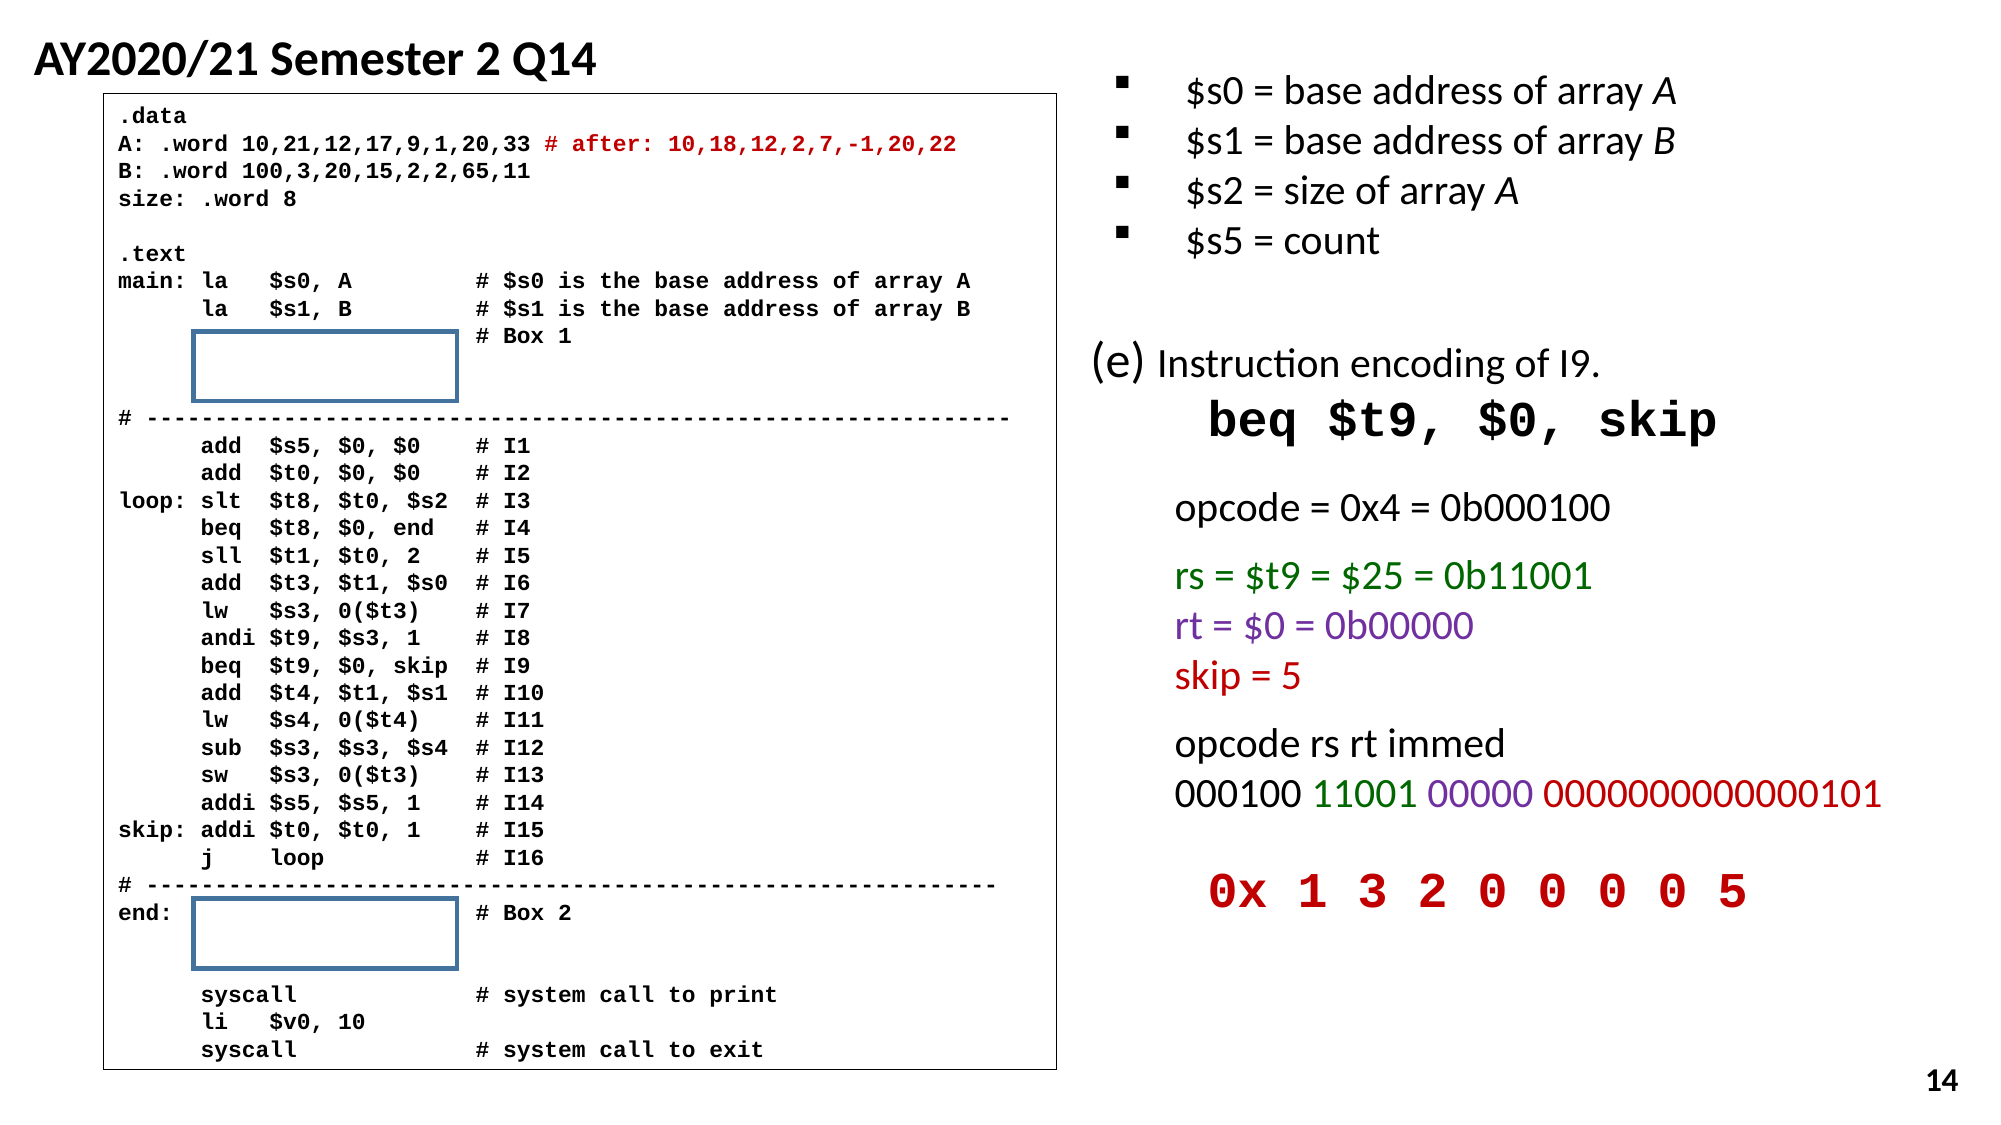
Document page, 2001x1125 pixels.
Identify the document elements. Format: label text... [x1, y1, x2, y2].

text_box [192, 898, 458, 970]
text_box rs = $t9 = $25 = 0b11001 rt = $0 = 0b00000 skip = 5 [1159, 540, 1708, 706]
text_box [192, 330, 458, 402]
text_box (e) Instruction encoding of I9. [1075, 319, 1897, 395]
text_box .data A: .word 10,21,12,17,9,1,20,33 # after: 10,18,12,2,7,-1,20,22 B: .word 100,3,20,15,2,2,65,11 size: .word 8 .text main: la $s0, A # $s0 is the base address of array A la $s1, B # $s1 is the base address of array B # Box 1 # --------------------------------------------------------------- add $s5, $0, $0 # I1 add $t0, $0, $0 # I2 loop: slt $t8, $t0, $s2 # I3 beq $t8, $0, end # I4 sll $t1, $t0, 2 # I5 add $t3, $t1, $s0 # I6 lw $s3, 0($t3) # I7 andi $t9, $s3, 1 # I8 beq $t9, $0, skip # I9 add $t4, $t1, $s1 # I10 lw $s4, 0($t4) # I11 sub $s3, $s3, $s4 # I12 sw $s3, 0($t3) # I13 addi $s5, $s5, 1 # I14 skip: addi $t0, $t0, 1 # I15 j loop # I16 # -------------------------------------------------------------- end: # Box 2 syscall # system call to print li $v0, 10 syscall # system call to exit [103, 93, 1057, 1070]
text_box AY2020/21 Semester 2 Q14 [19, 17, 632, 93]
text_box $s0 = base address of array A $s1 = base address of array B $s2 = size of array A $s5 = count [1098, 55, 1874, 271]
text_box opcode = 0x4 = 0b000100 [1159, 472, 1855, 538]
text_box opcode rs rt immed 000100 11001 00000 0000000000000101 [1159, 708, 1929, 824]
slide_number 14 [1523, 1047, 1974, 1108]
text_box beq $t9, $0, skip [1192, 378, 1779, 454]
text_box 0x 1 3 2 0 0 0 0 5 [1192, 849, 1807, 925]
